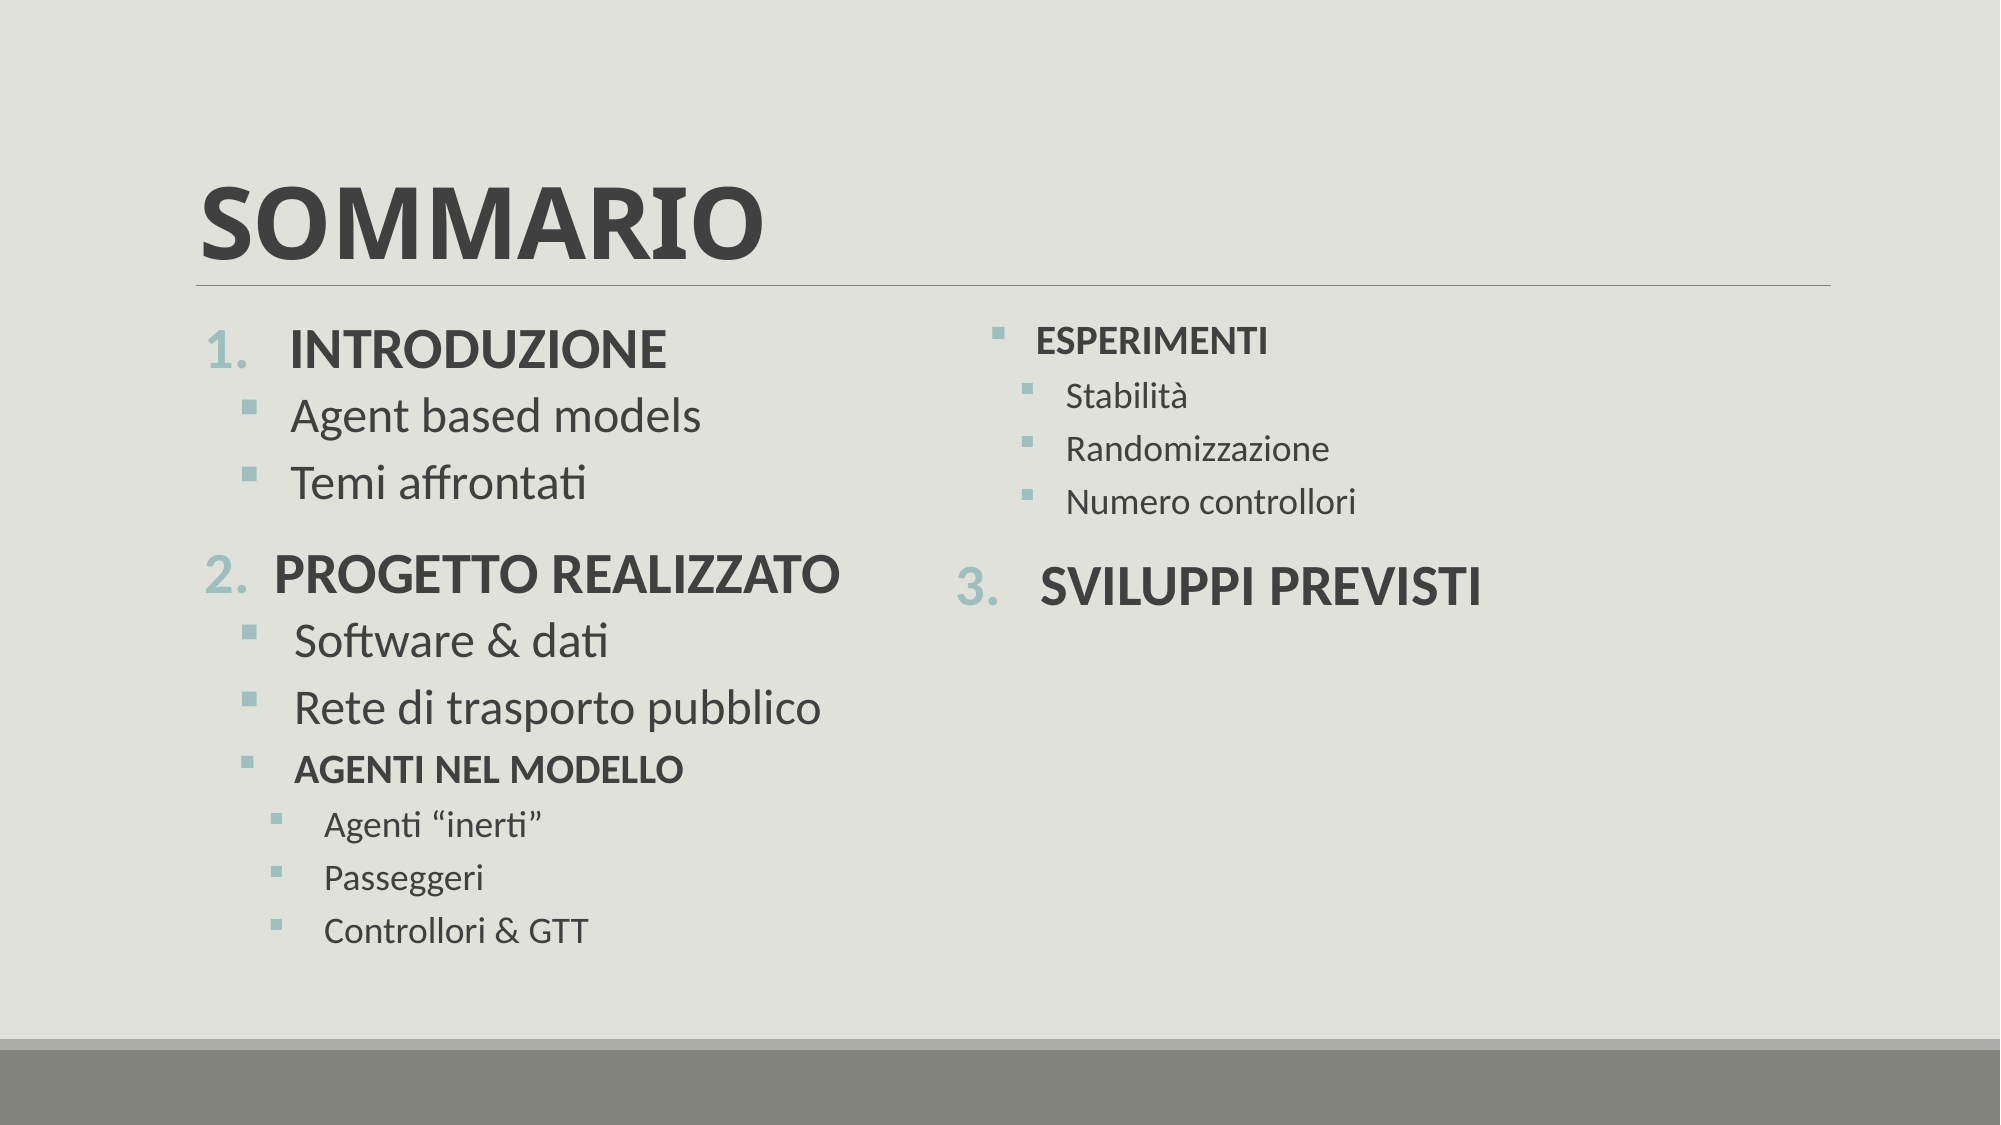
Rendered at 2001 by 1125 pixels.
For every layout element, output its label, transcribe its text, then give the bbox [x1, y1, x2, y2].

title SOMMARIO [184, 149, 1835, 288]
text_box INTRODUZIONE Agent based models Temi affrontati PROGETTO REALIZZATO Software & dati Rete di trasporto pubblico AGENTI NEL MODELLO Agenti “inerti” Passeggeri Controllori & GTT [204, 310, 934, 971]
list ESPERIMENTI Stabilità Randomizzazione Numero controllori SVILUPPI PREVISTI [955, 310, 1685, 971]
